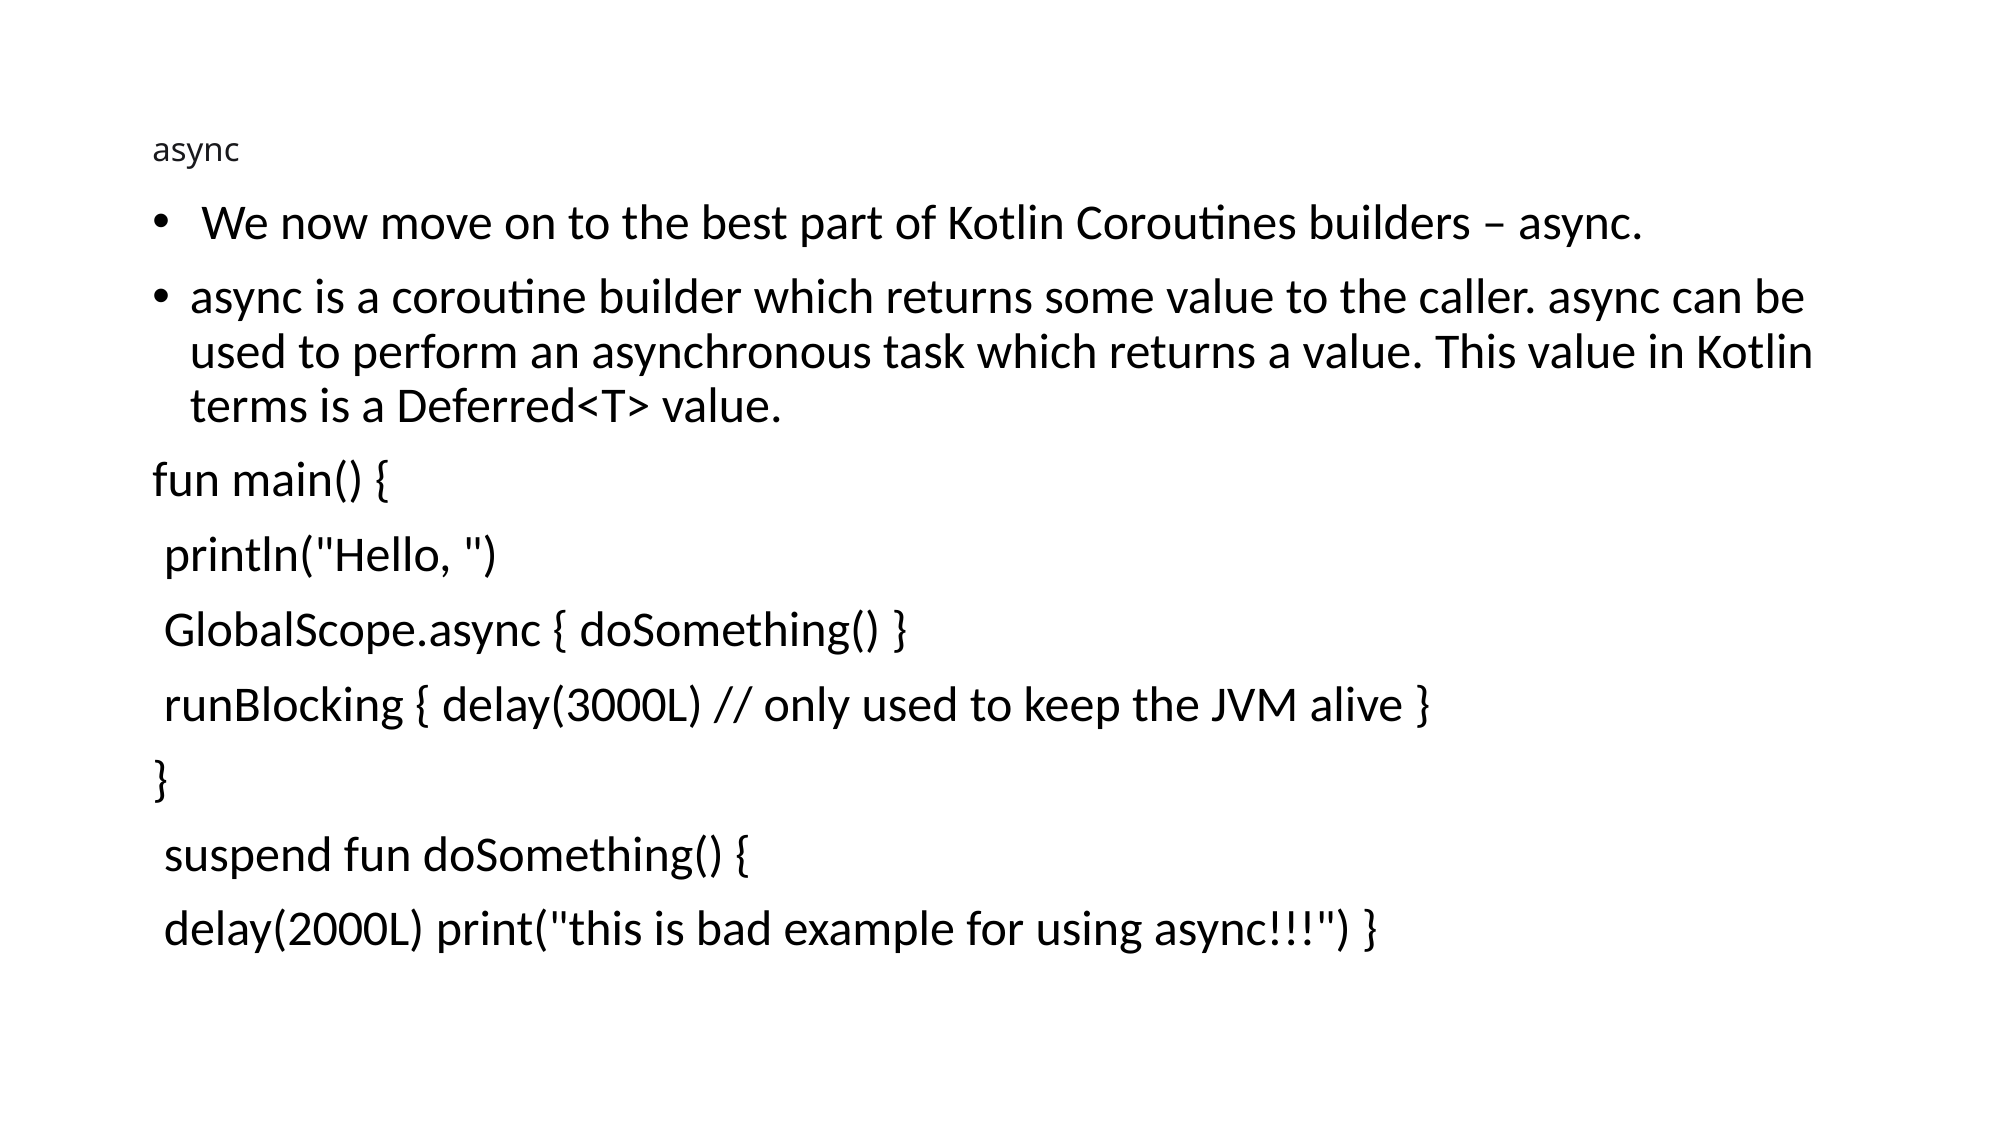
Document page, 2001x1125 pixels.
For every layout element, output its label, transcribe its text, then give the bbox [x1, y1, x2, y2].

title async [137, 59, 1863, 177]
list We now move on to the best part of Kotlin Coroutines builders – async. async is a coroutine builder which returns some value to the caller. async can be used to perform an asynchronous task which returns a value. This value in Kotlin terms is a Deferred<T> value. fun main() { println("Hello, ") GlobalScope.async { doSomething() } runBlocking { delay(3000L) // only used to keep the JVM alive } } suspend fun doSomething() { delay(2000L) print("this is bad example for using async!!!") }round [137, 188, 1863, 1014]
